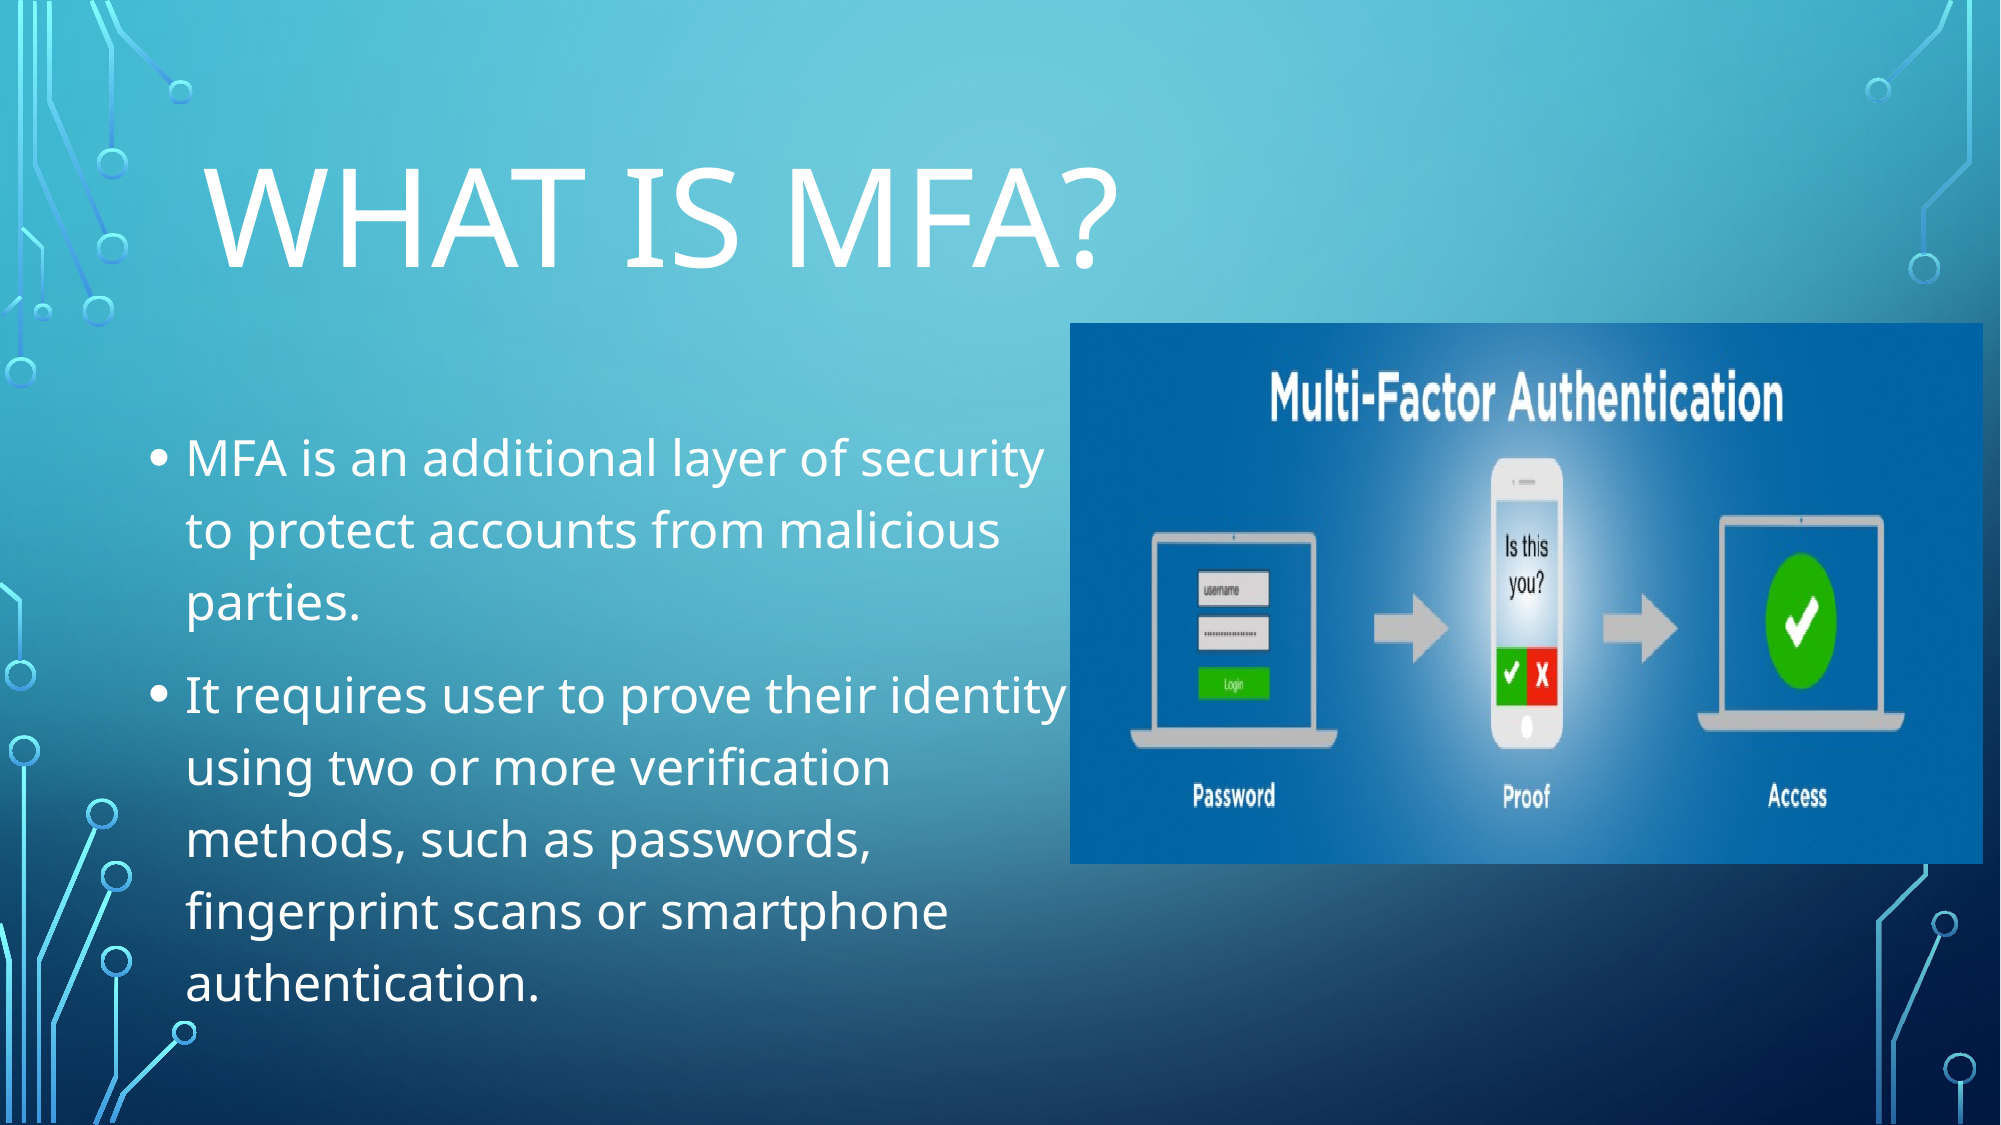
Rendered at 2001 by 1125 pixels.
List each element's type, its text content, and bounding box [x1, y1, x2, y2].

title What is mfA? [187, 101, 1813, 344]
picture [1070, 323, 1983, 864]
list MFA is an additional layer of security to protect accounts from malicious parties. It requires user to prove their identity using two or more verification methods, such as passwords, fingerprint scans or smartphone authentication. [133, 407, 1112, 944]
